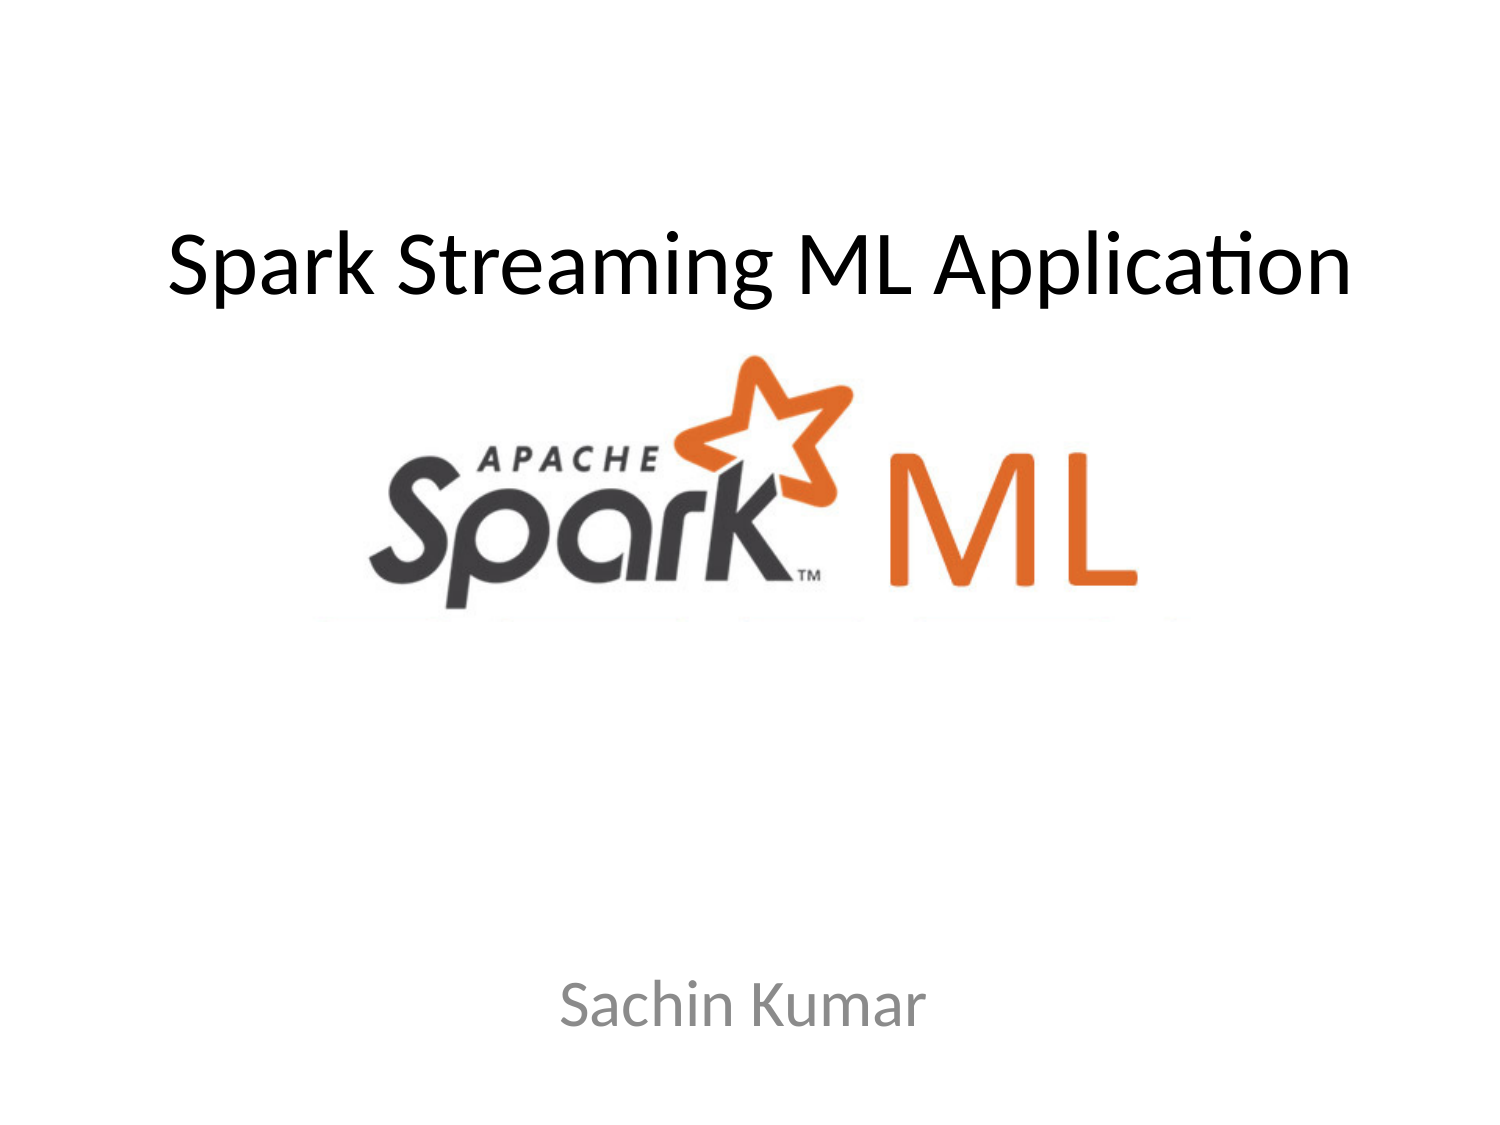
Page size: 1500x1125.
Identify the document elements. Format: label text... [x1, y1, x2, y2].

title Spark Streaming ML Application [123, 137, 1399, 379]
picture [300, 349, 1191, 622]
subtitle Sachin Kumar [218, 952, 1269, 1071]
